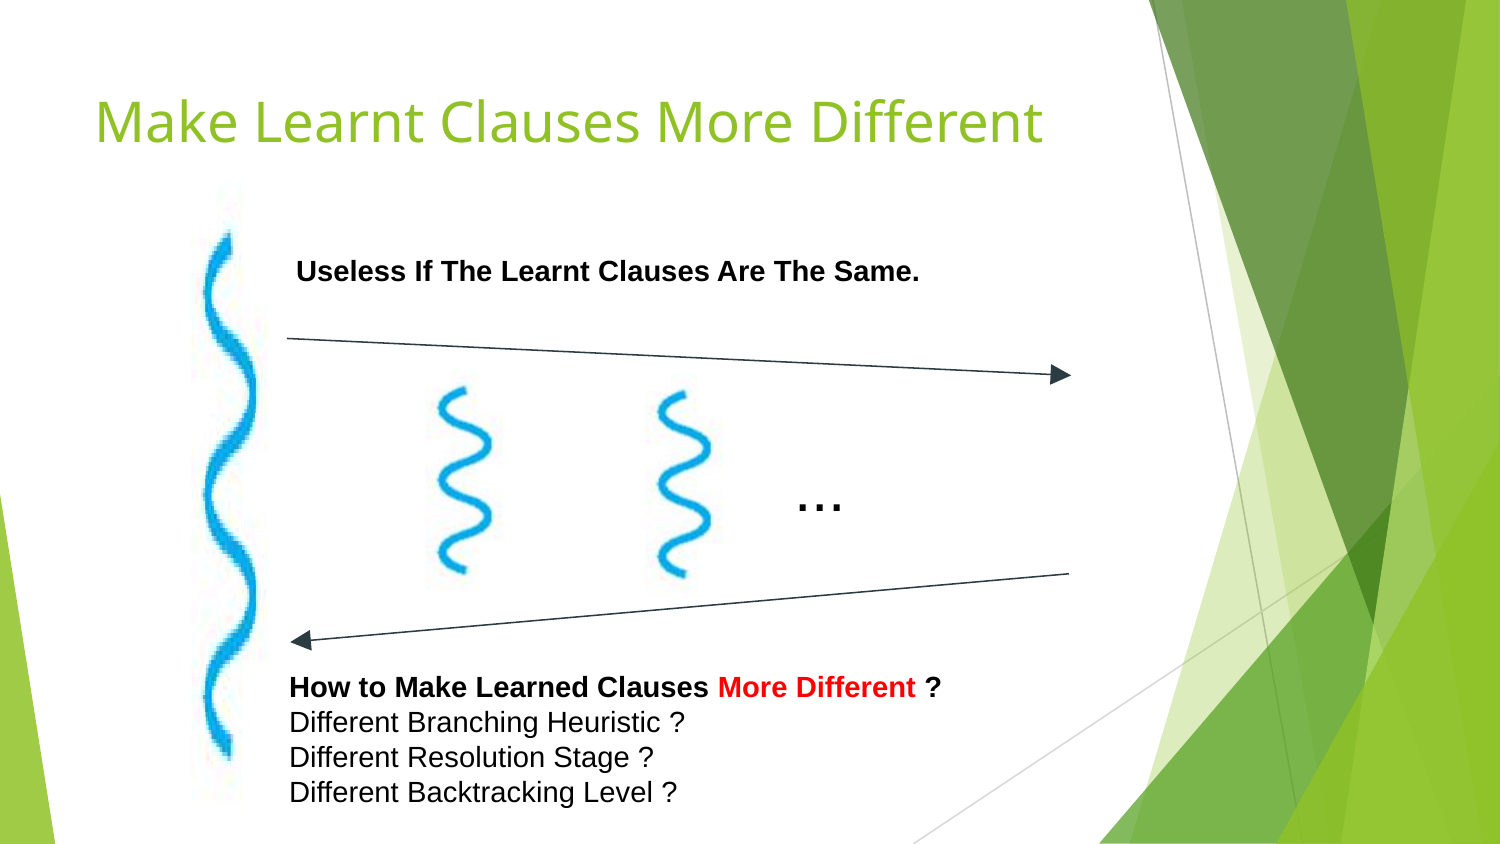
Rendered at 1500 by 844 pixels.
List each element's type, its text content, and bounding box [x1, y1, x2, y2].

picture [636, 376, 733, 573]
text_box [286, 338, 1072, 376]
title Make Learnt Clauses More Different [83, 75, 1162, 165]
text_box ... [779, 434, 931, 541]
picture [183, 181, 280, 828]
picture [417, 376, 514, 573]
text_box Useless If The Learnt Clauses Are The Same. [285, 236, 1219, 297]
text_box How to Make Learned Clauses More Different ? Different Branching Heuristic ? Different Resolution Stage ? Different Backtracking Level ? [284, 653, 1226, 827]
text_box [289, 573, 1070, 643]
